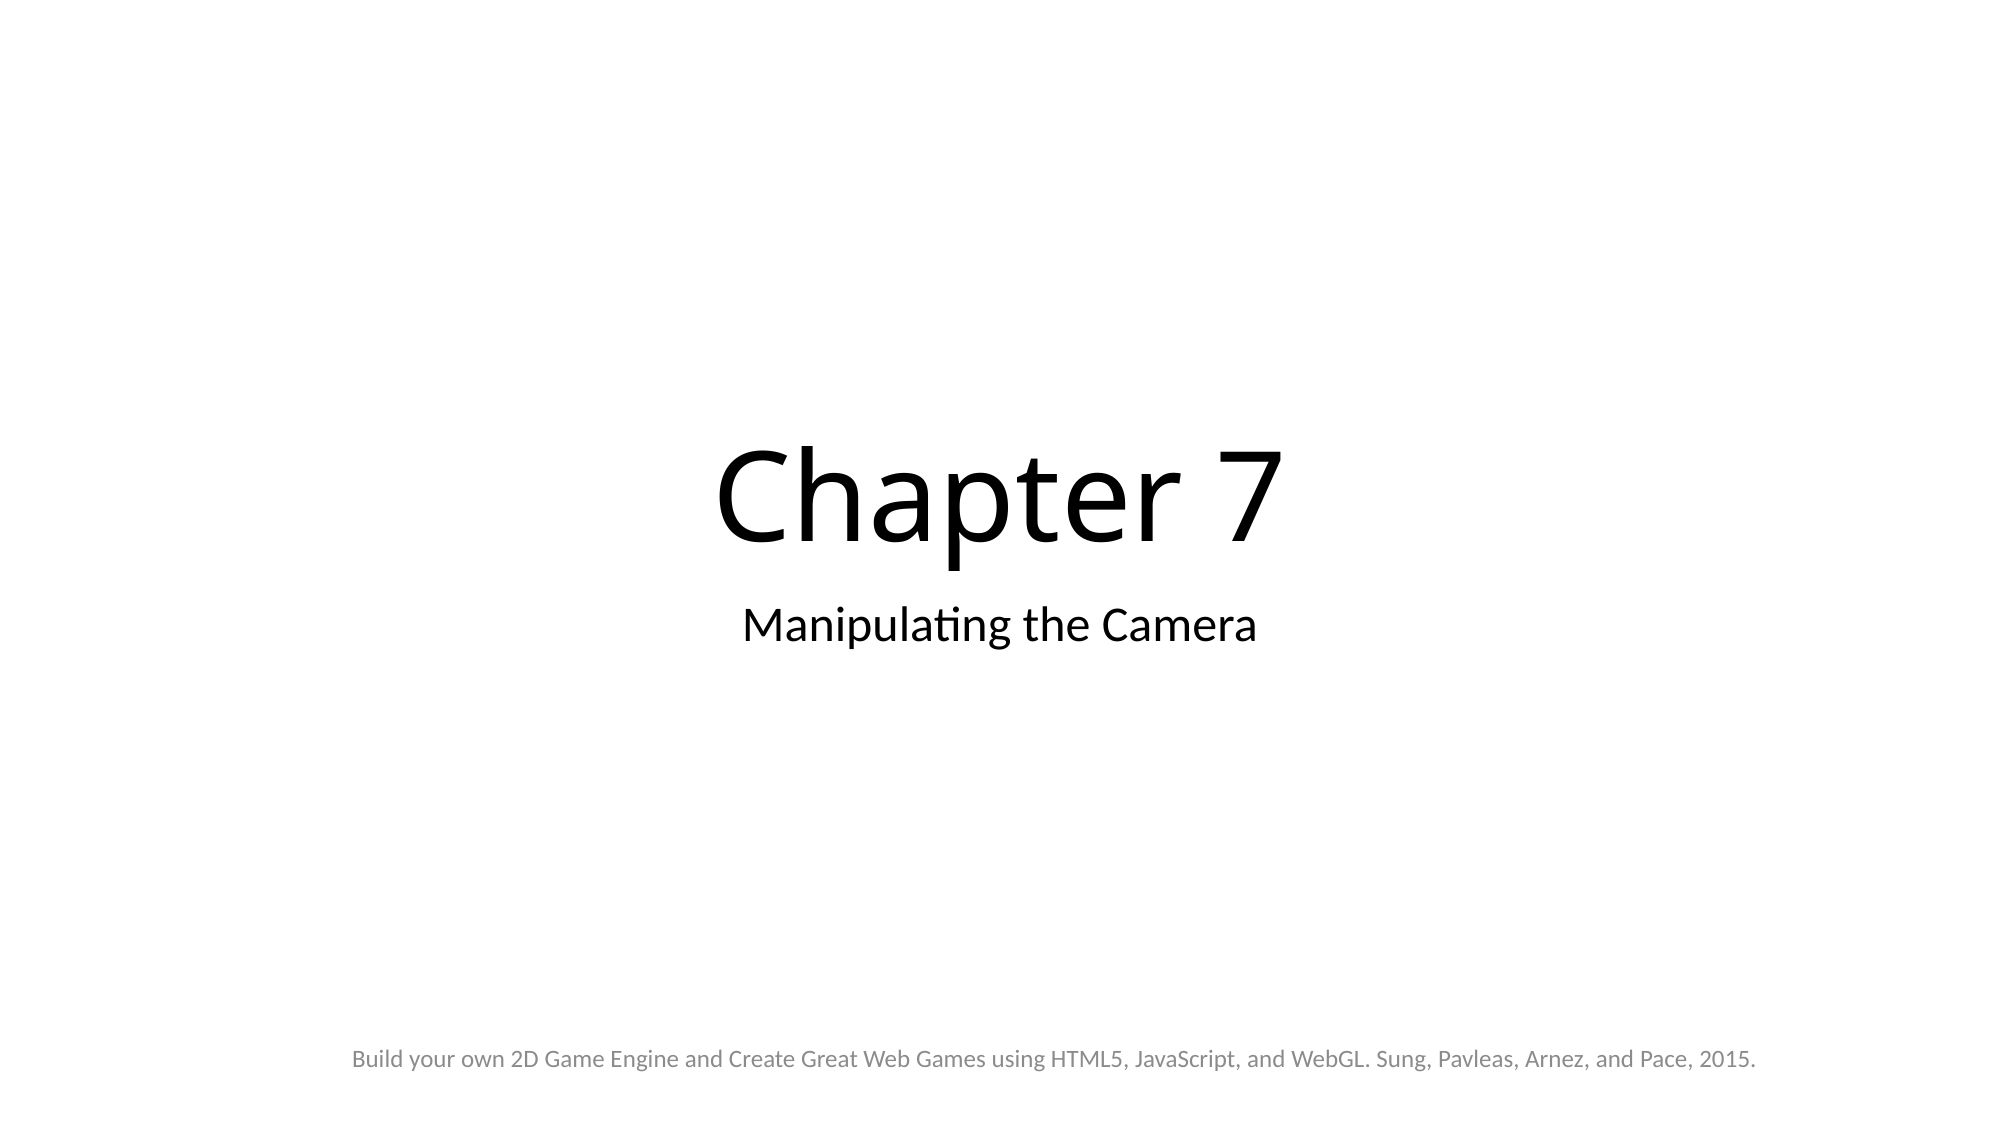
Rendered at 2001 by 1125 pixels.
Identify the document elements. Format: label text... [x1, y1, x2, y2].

title Chapter 7 [249, 184, 1750, 576]
subtitle Manipulating the Camera [249, 590, 1750, 863]
